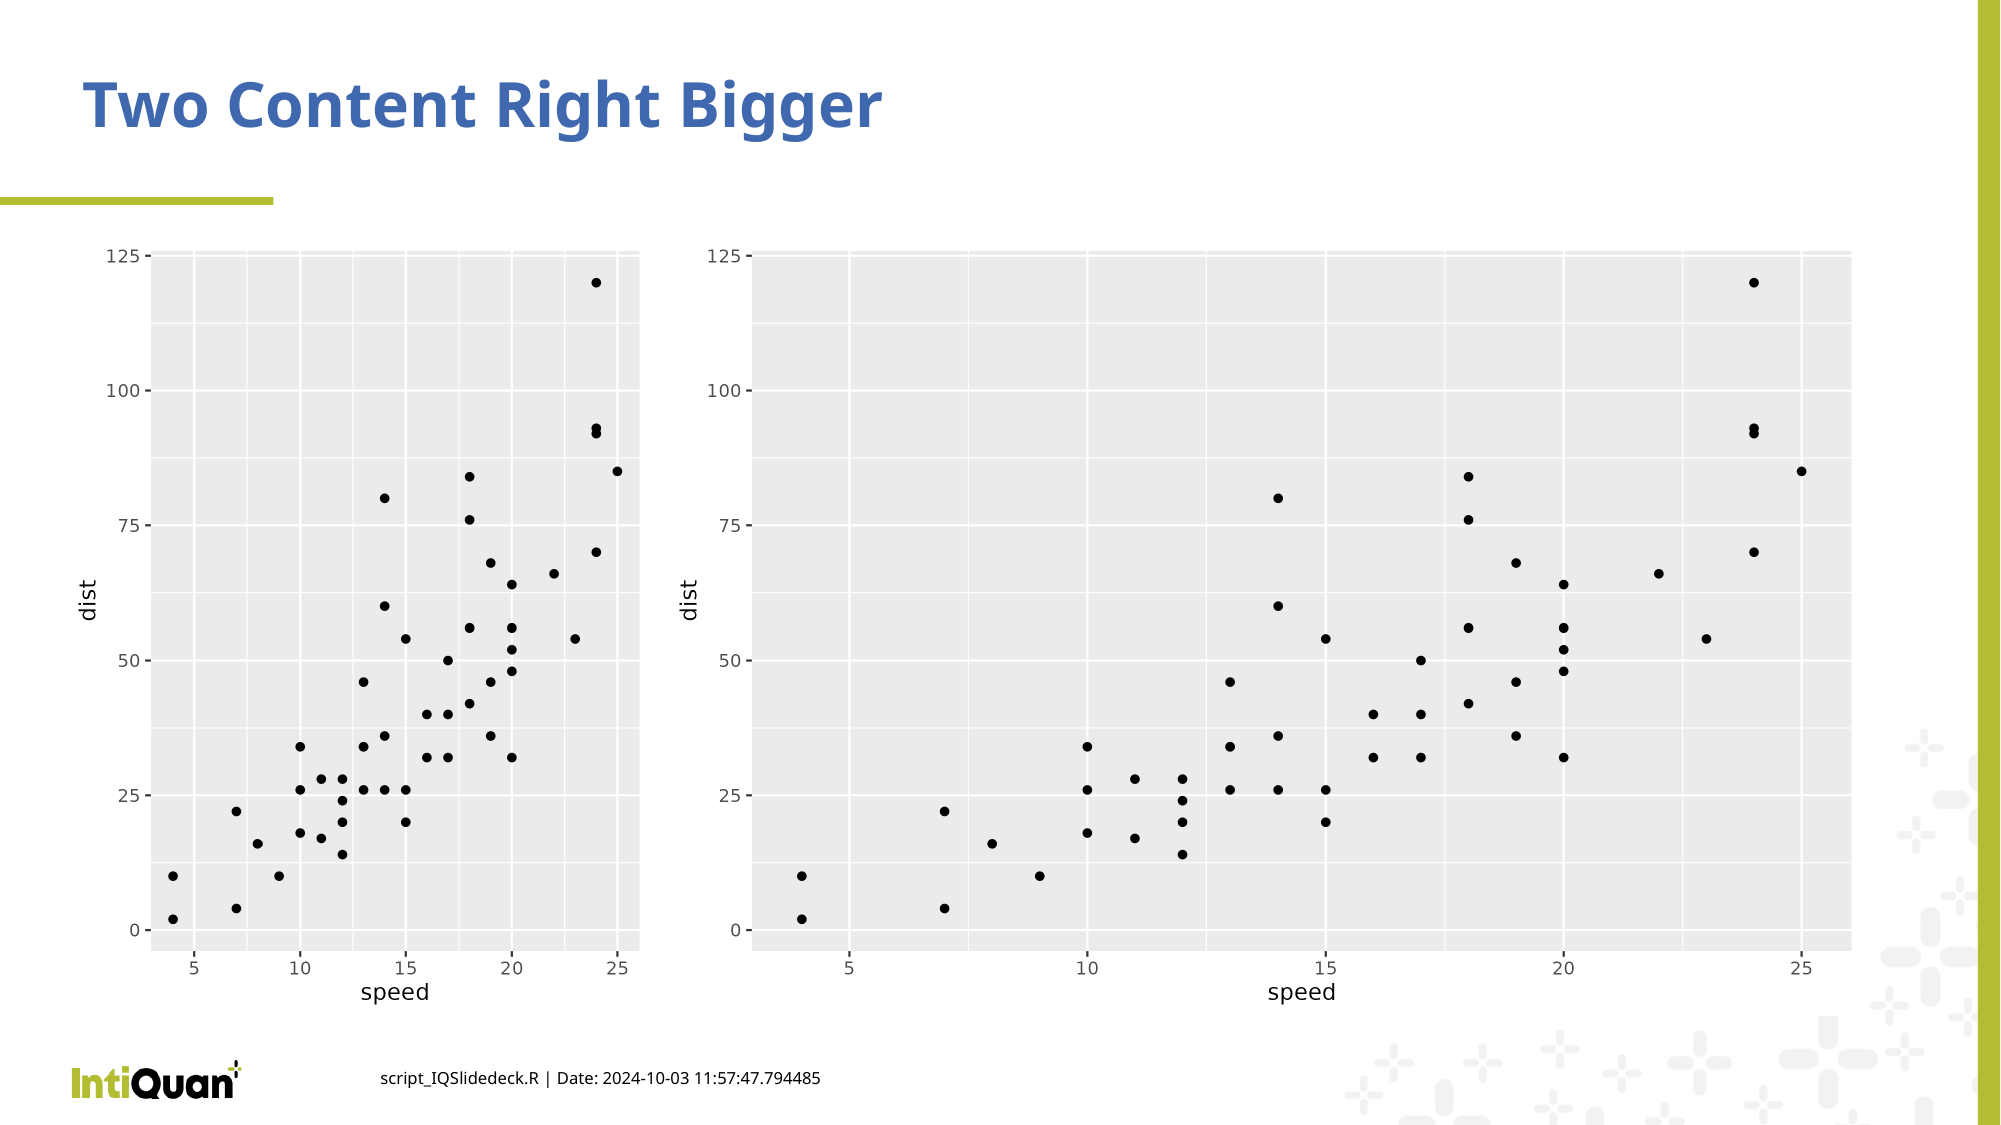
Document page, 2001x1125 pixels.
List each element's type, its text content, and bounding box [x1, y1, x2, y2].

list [668, 239, 1863, 1016]
picture [0, 0, 2001, 1125]
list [67, 239, 651, 1016]
list script_IQSlidedeck.R | Date: 2024-10-03 11:57:47.794485 [365, 1059, 1863, 1102]
title Two Content Right Bigger [67, 29, 1857, 186]
